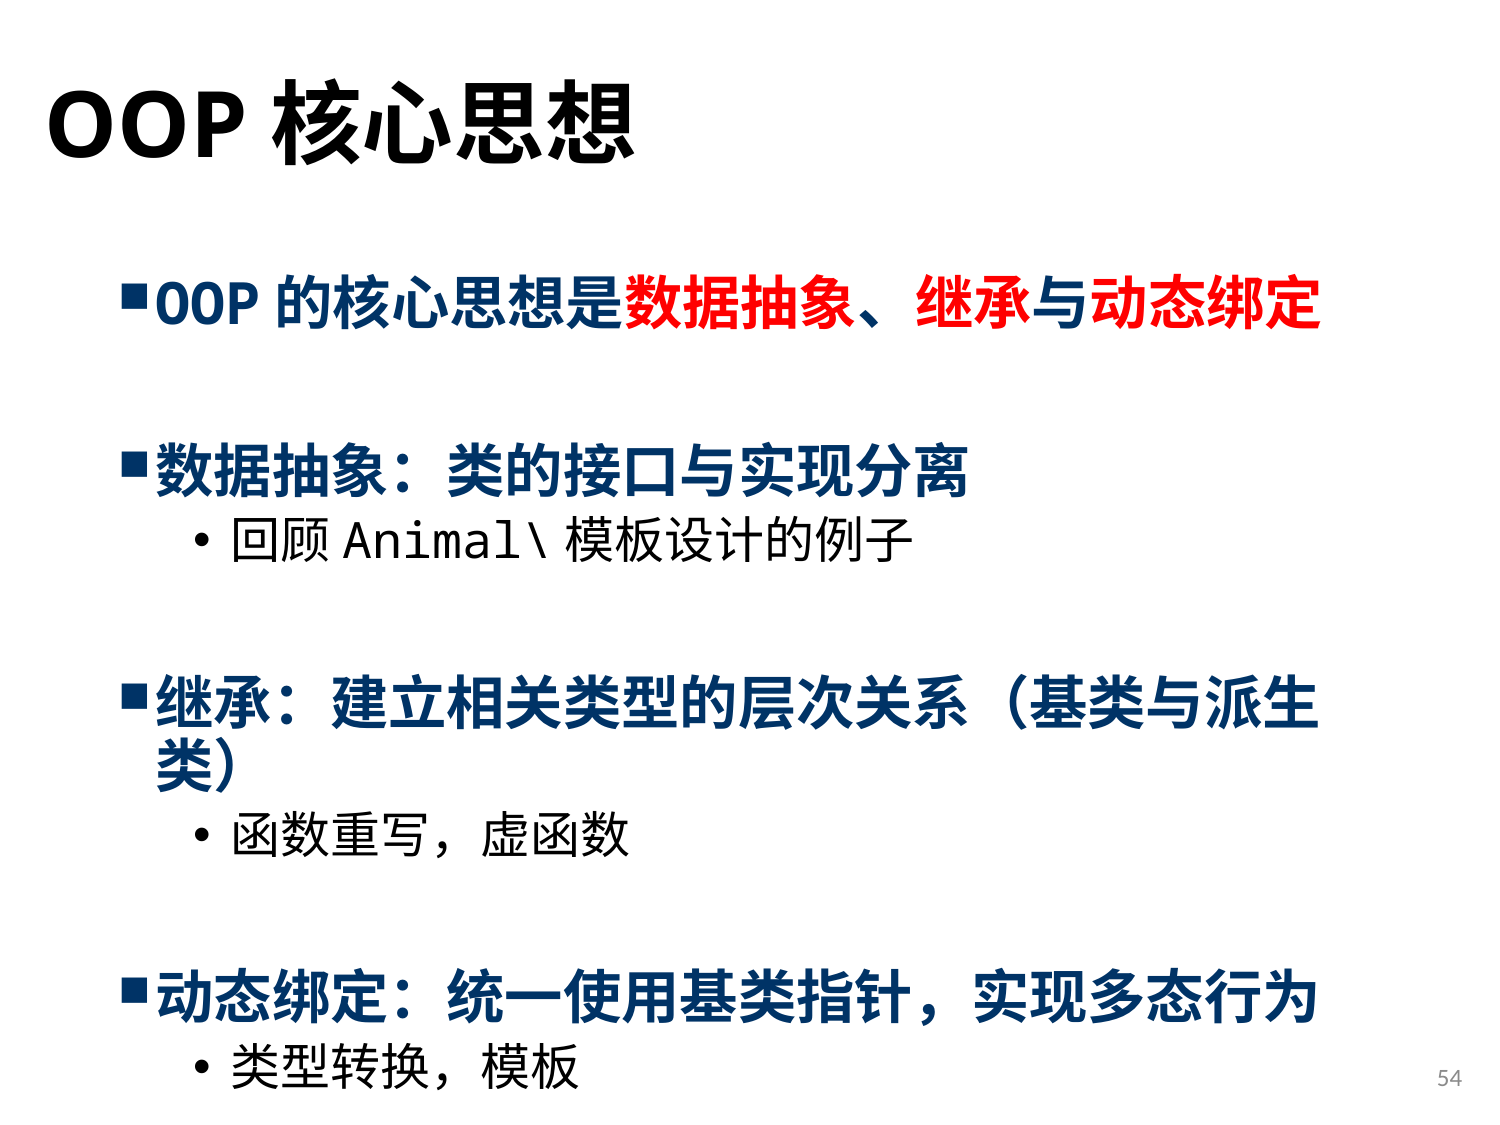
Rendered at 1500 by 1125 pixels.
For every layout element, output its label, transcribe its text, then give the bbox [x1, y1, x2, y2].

slide_number 54 [1139, 1046, 1478, 1107]
title OOP核心思想 [29, 19, 1324, 237]
list OOP的核心思想是数据抽象、继承与动态绑定 数据抽象：类的接口与实现分离 回顾Animal\模板设计的例子 继承：建立相关类型的层次关系（基类与派生类） 函数重写，虚函数 动态绑定：统一使用基类指针，实现多态行为 类型转换，模板 [103, 267, 1424, 1047]
